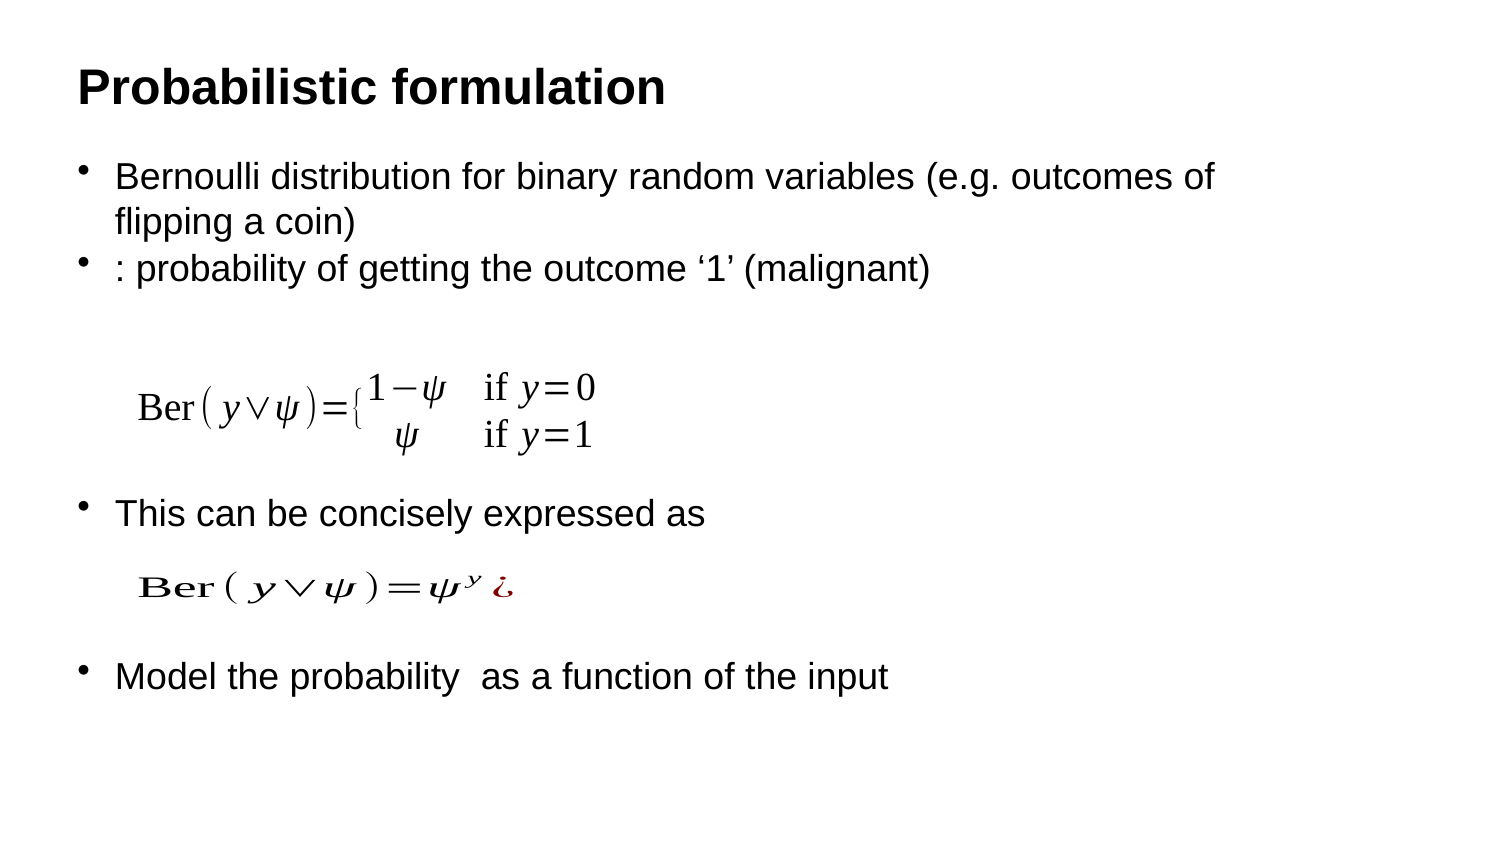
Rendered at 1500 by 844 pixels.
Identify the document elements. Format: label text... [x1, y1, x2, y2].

text_box This can be concisely expressed as [69, 481, 1296, 542]
text_box [137, 365, 597, 458]
text_box [137, 567, 515, 608]
text_box Bernoulli distribution for binary random variables (e.g. outcomes of flipping a coin) : probability of getting the outcome ‘1’ (malignant) [69, 144, 1296, 297]
text_box Model the probability as a function of the input [69, 644, 1296, 705]
text_box Probabilistic formulation [69, 46, 943, 122]
